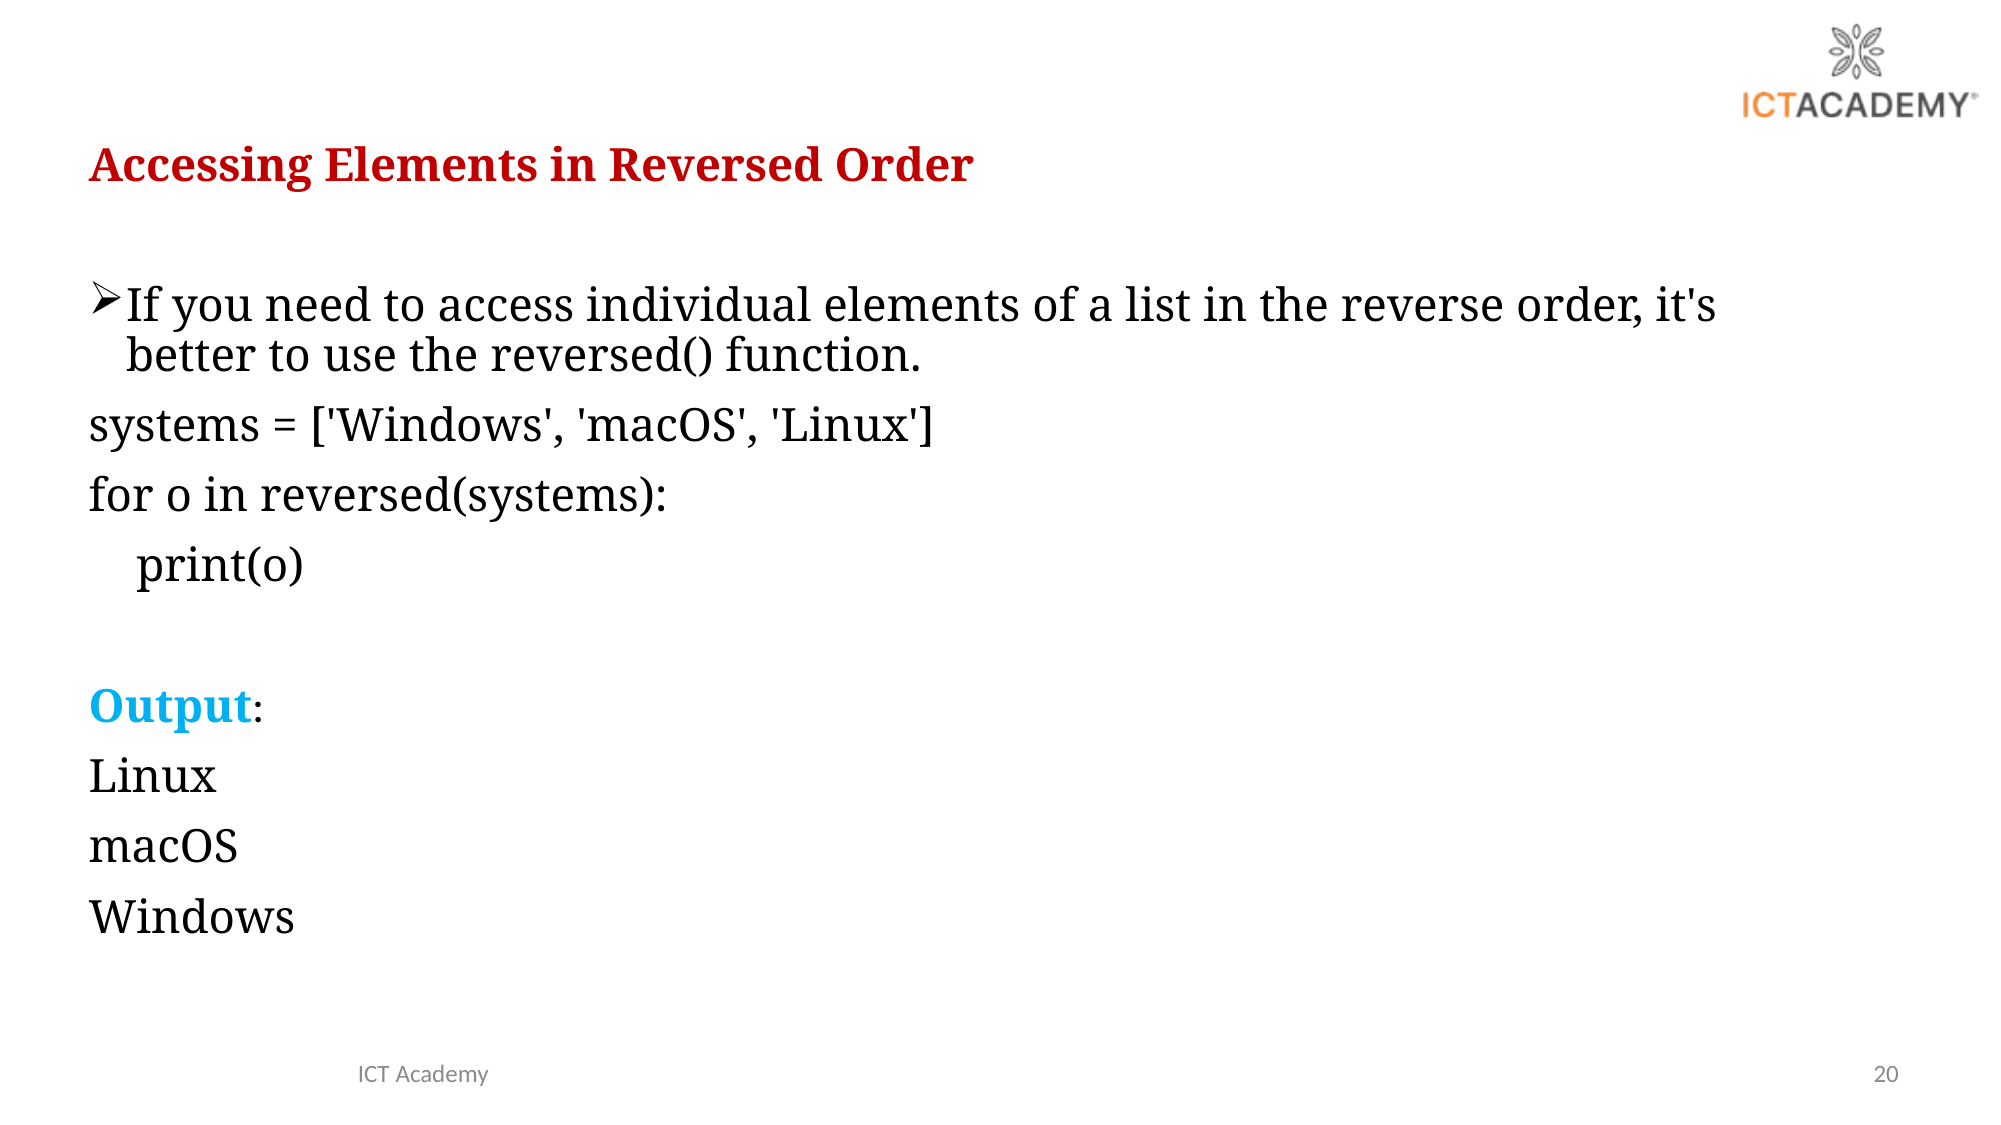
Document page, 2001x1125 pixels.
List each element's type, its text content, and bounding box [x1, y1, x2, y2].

slide_number 20 [1464, 1042, 1915, 1103]
list Accessing Elements in Reversed Order If you need to access individual elements of a list in the reverse order, it's better to use the reversed() function. systems = ['Windows', 'macOS', 'Linux'] for o in reversed(systems): print(o) Output: Linux macOS Windows [73, 133, 1792, 991]
footer ICT Academy [85, 1042, 761, 1103]
picture [1743, 22, 1979, 120]
